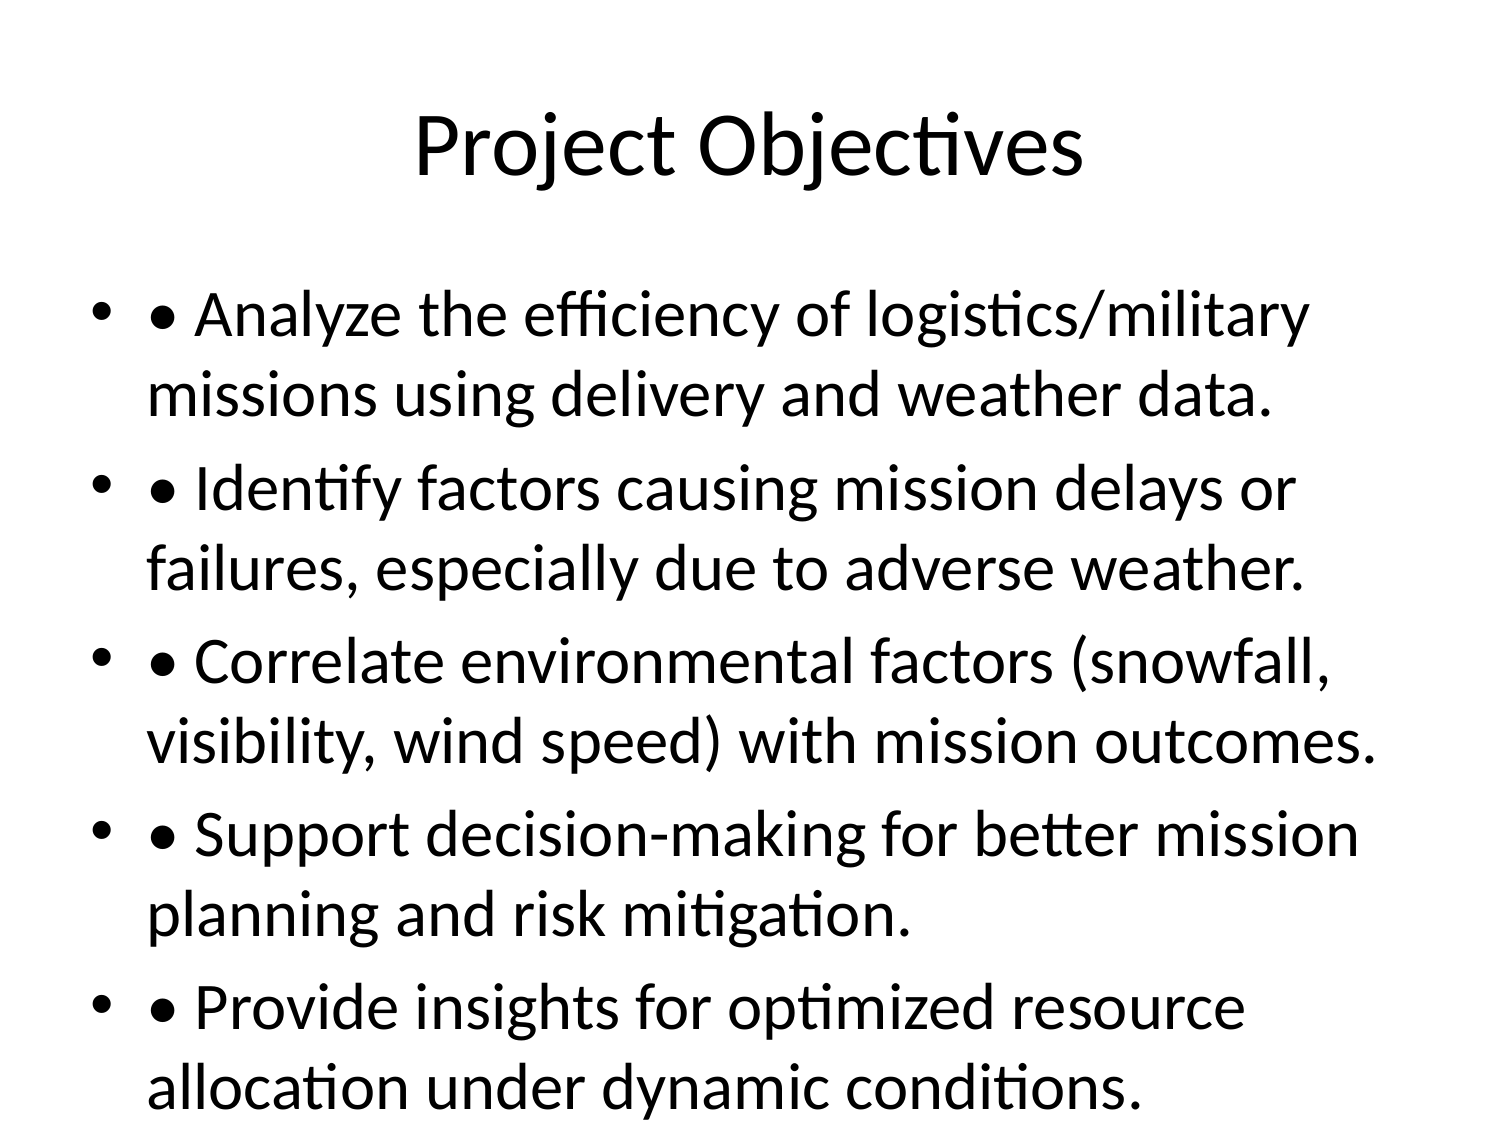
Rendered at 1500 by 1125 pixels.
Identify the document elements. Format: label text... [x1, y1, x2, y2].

title Project Objectives [75, 45, 1425, 233]
list • Analyze the efficiency of logistics/military missions using delivery and weather data. • Identify factors causing mission delays or failures, especially due to adverse weather. • Correlate environmental factors (snowfall, visibility, wind speed) with mission outcomes. • Support decision-making for better mission planning and risk mitigation. • Provide insights for optimized resource allocation under dynamic conditions. [75, 262, 1425, 1005]
